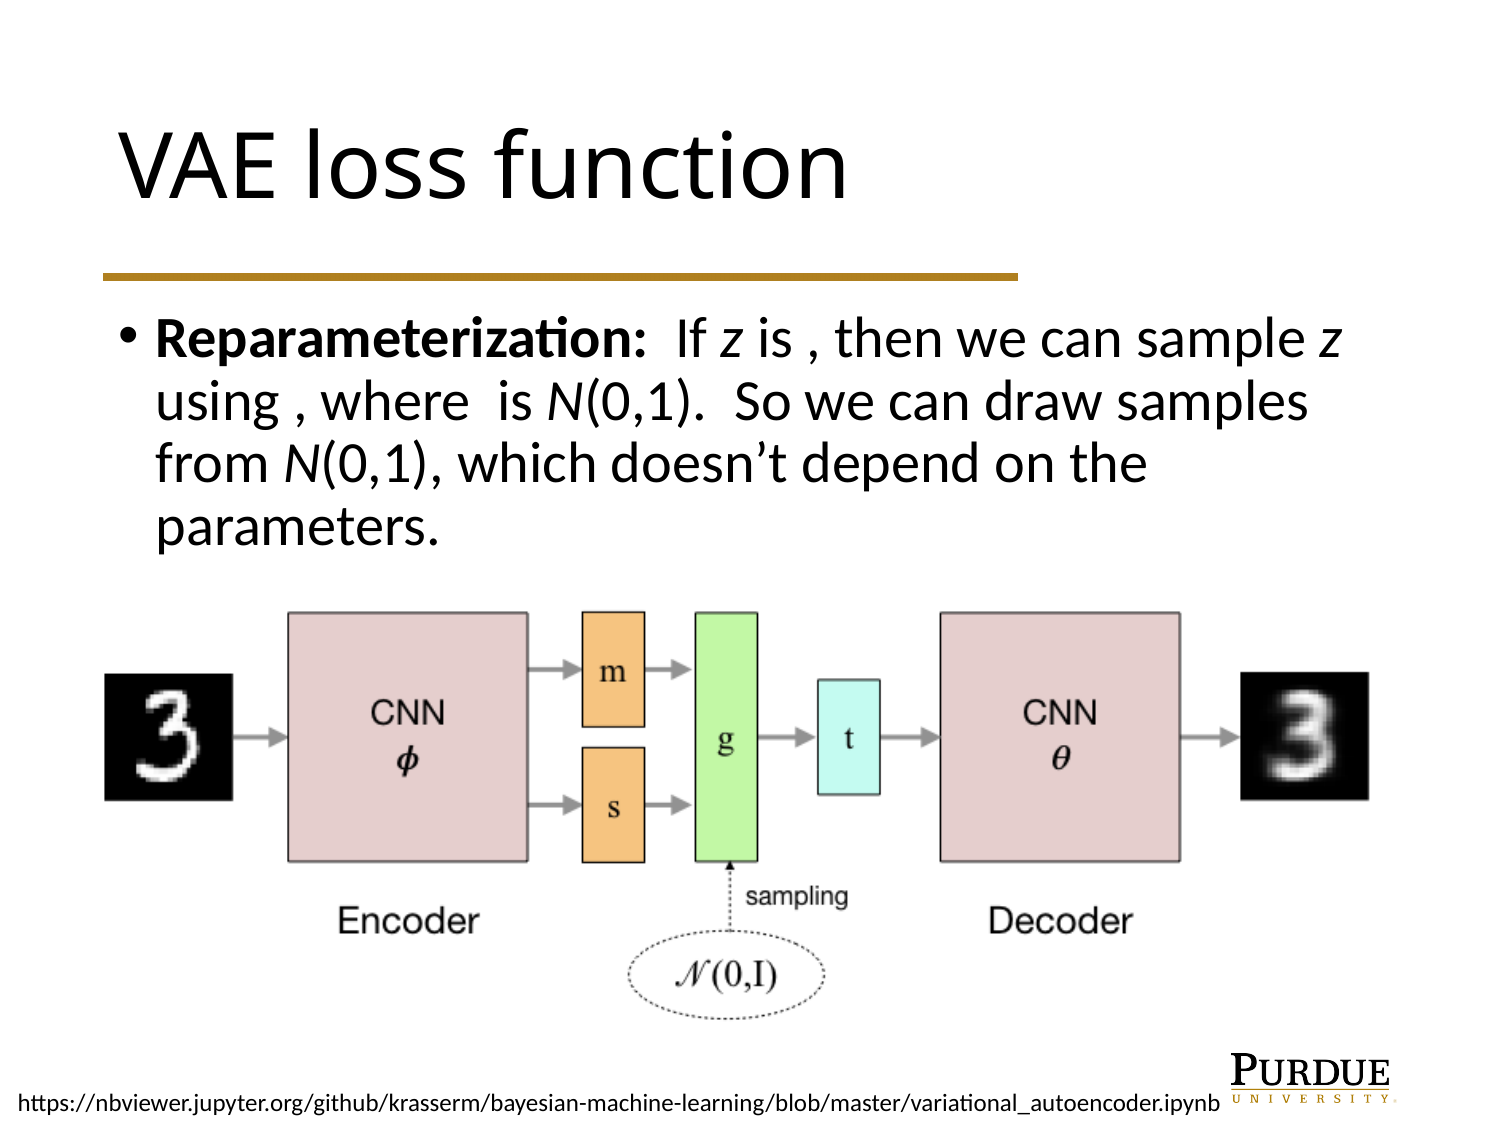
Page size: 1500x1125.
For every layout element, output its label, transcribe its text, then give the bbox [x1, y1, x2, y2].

title VAE loss function [103, 59, 1397, 278]
picture [84, 591, 1387, 1031]
text_box https://nbviewer.jupyter.org/github/krasserm/bayesian-machine-learning/blob/master/variational_autoencoder.ipynb [2, 1079, 1239, 1125]
picture [1231, 1053, 1397, 1103]
